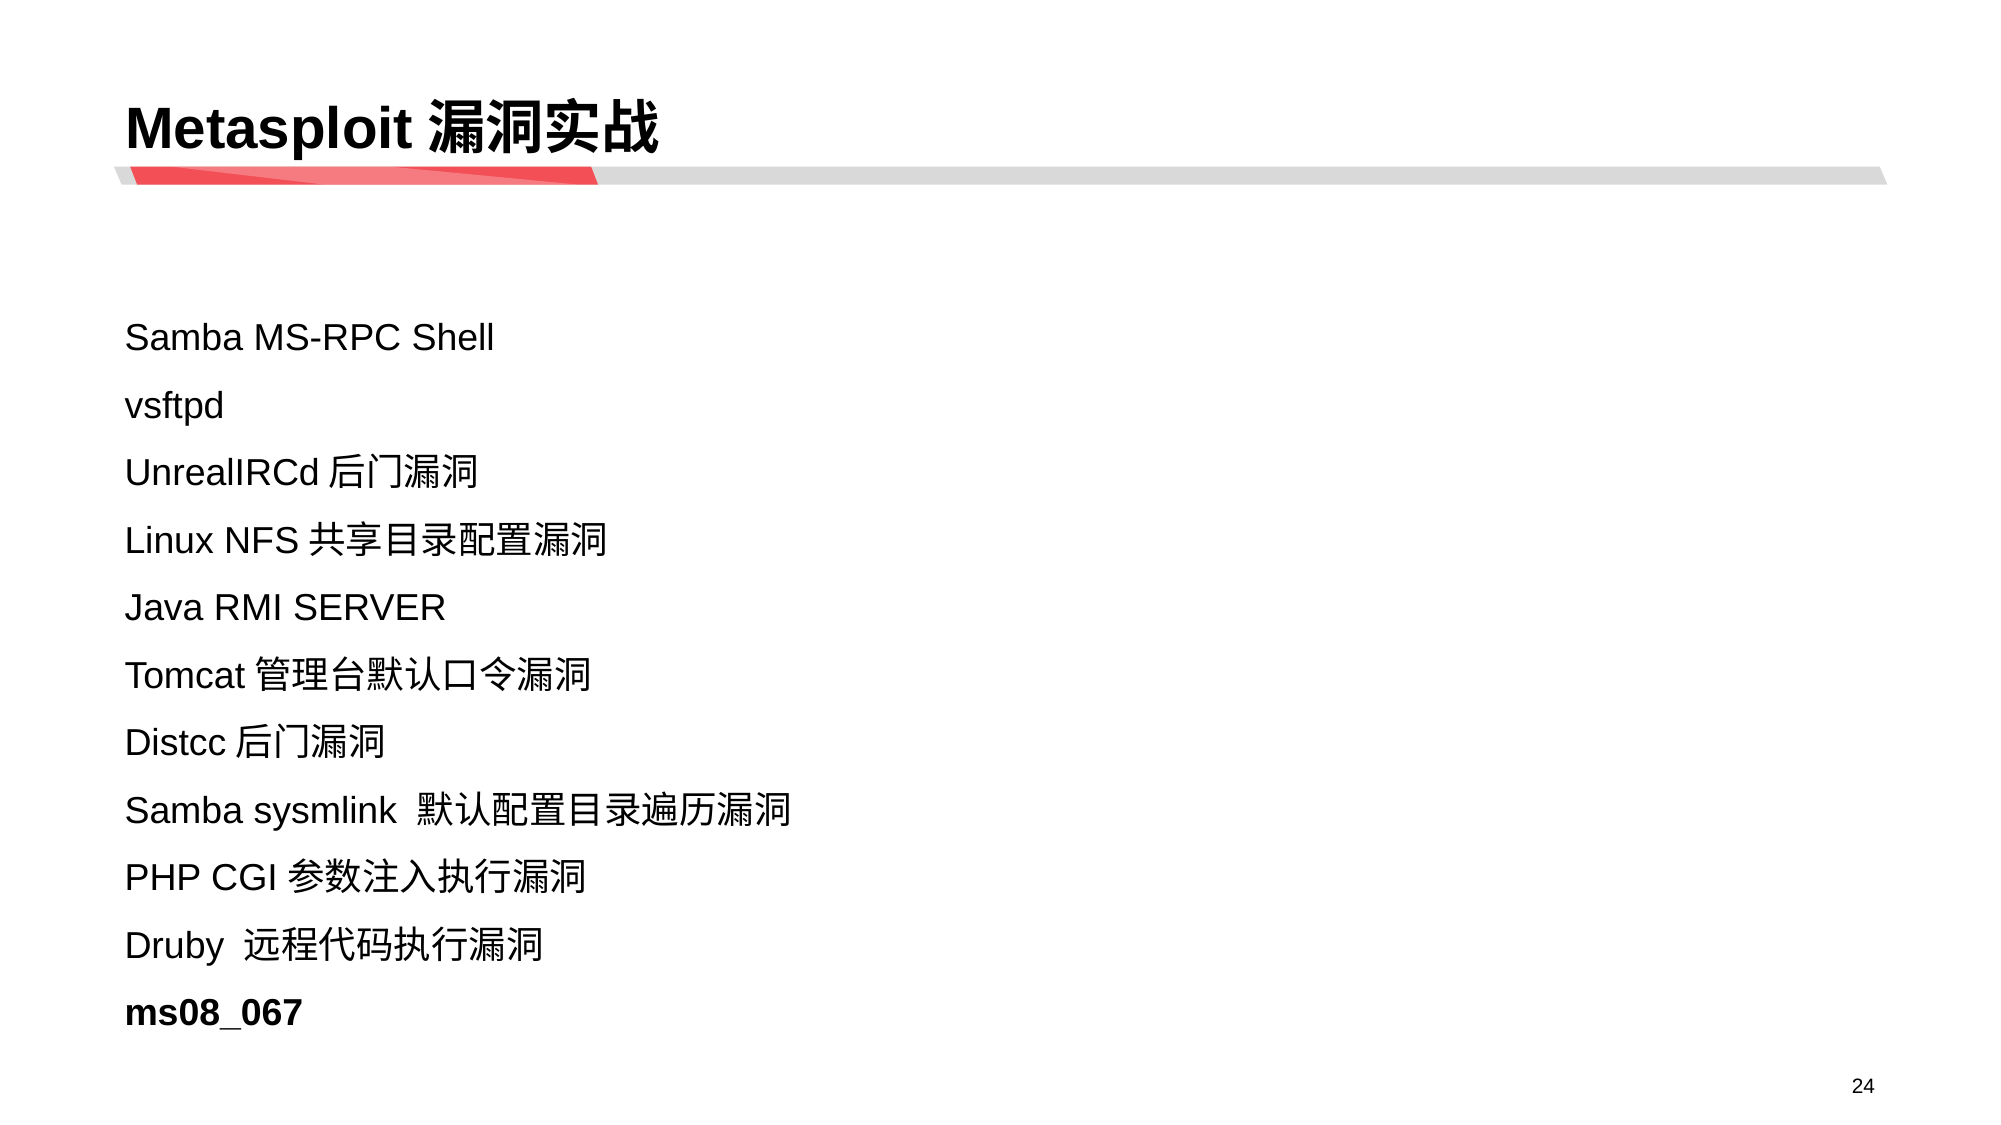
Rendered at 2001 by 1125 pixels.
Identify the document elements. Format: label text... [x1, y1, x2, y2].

text_box Samba MS-RPC Shell vsftpd UnrealIRCd后门漏洞 Linux NFS共享目录配置漏洞 Java RMI SERVER Tomcat管理台默认口令漏洞 Distcc后门漏洞 Samba sysmlink 默认配置目录遍历漏洞 PHP CGI参数注入执行漏洞 Druby 远程代码执行漏洞 ms08_067 [109, 283, 1833, 1086]
slide_number 24 [1412, 1068, 1890, 1103]
title Metasploit漏洞实战 [109, 0, 1890, 169]
